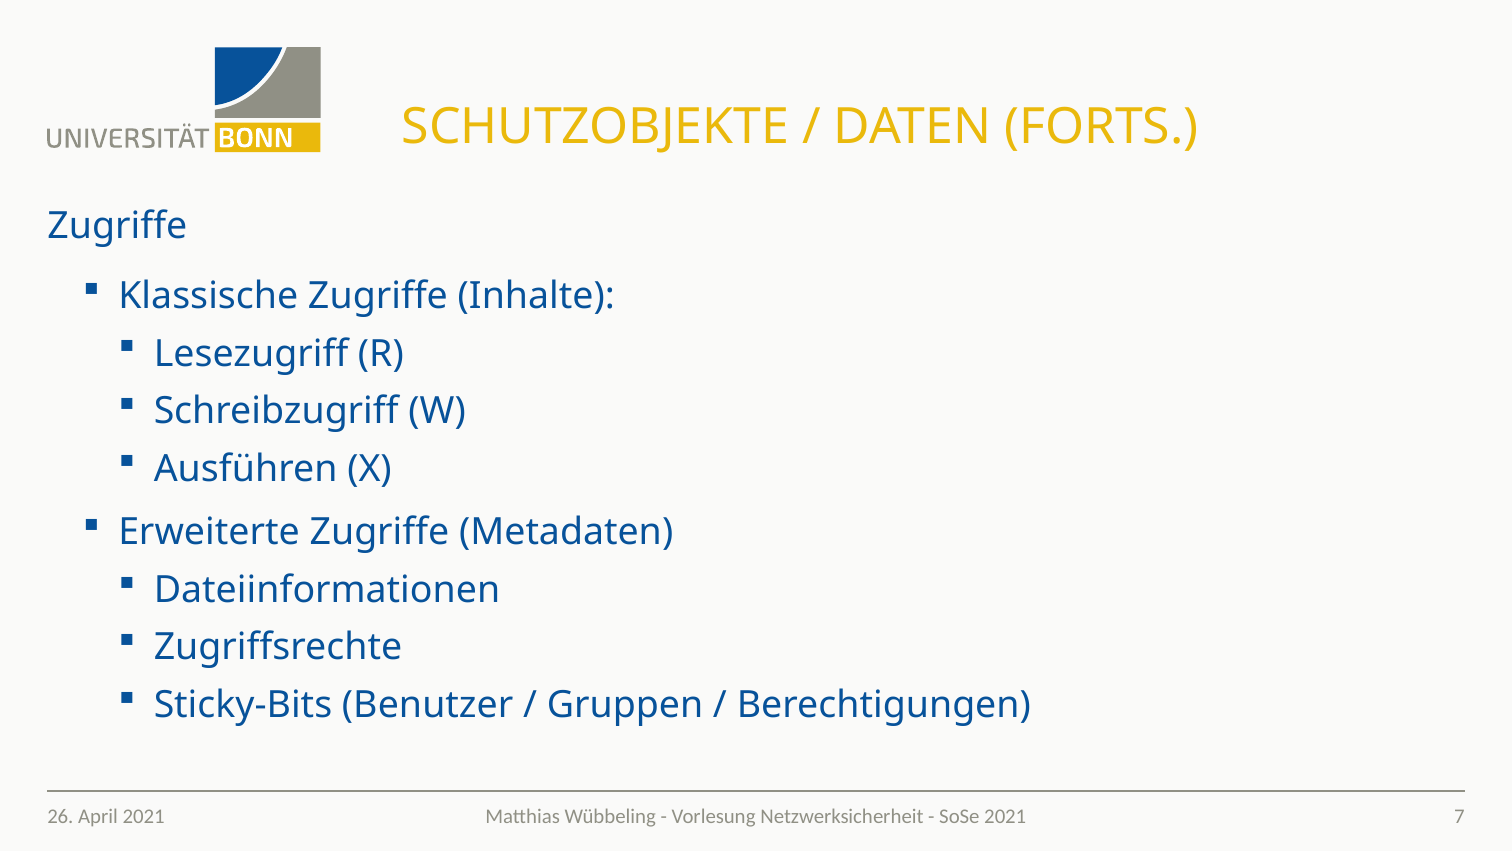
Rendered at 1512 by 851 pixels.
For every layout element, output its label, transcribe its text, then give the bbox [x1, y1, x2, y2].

footer Matthias Wübbeling - Vorlesung Netzwerksicherheit - SoSe 2021 [342, 791, 1170, 839]
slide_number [47, 791, 189, 839]
title Schutzobjekte / Daten (forts.) [401, 47, 1465, 154]
slide_number 7 [1370, 791, 1465, 839]
list Zugriffe Klassische Zugriffe (Inhalte): Lesezugriff (R) Schreibzugriff (W) Ausführen (X) Erweiterte Zugriffe (Metadaten) Dateiinformationen Zugriffsrechte Sticky-Bits (Benutzer / Gruppen / Berechtigungen) [47, 200, 1465, 745]
